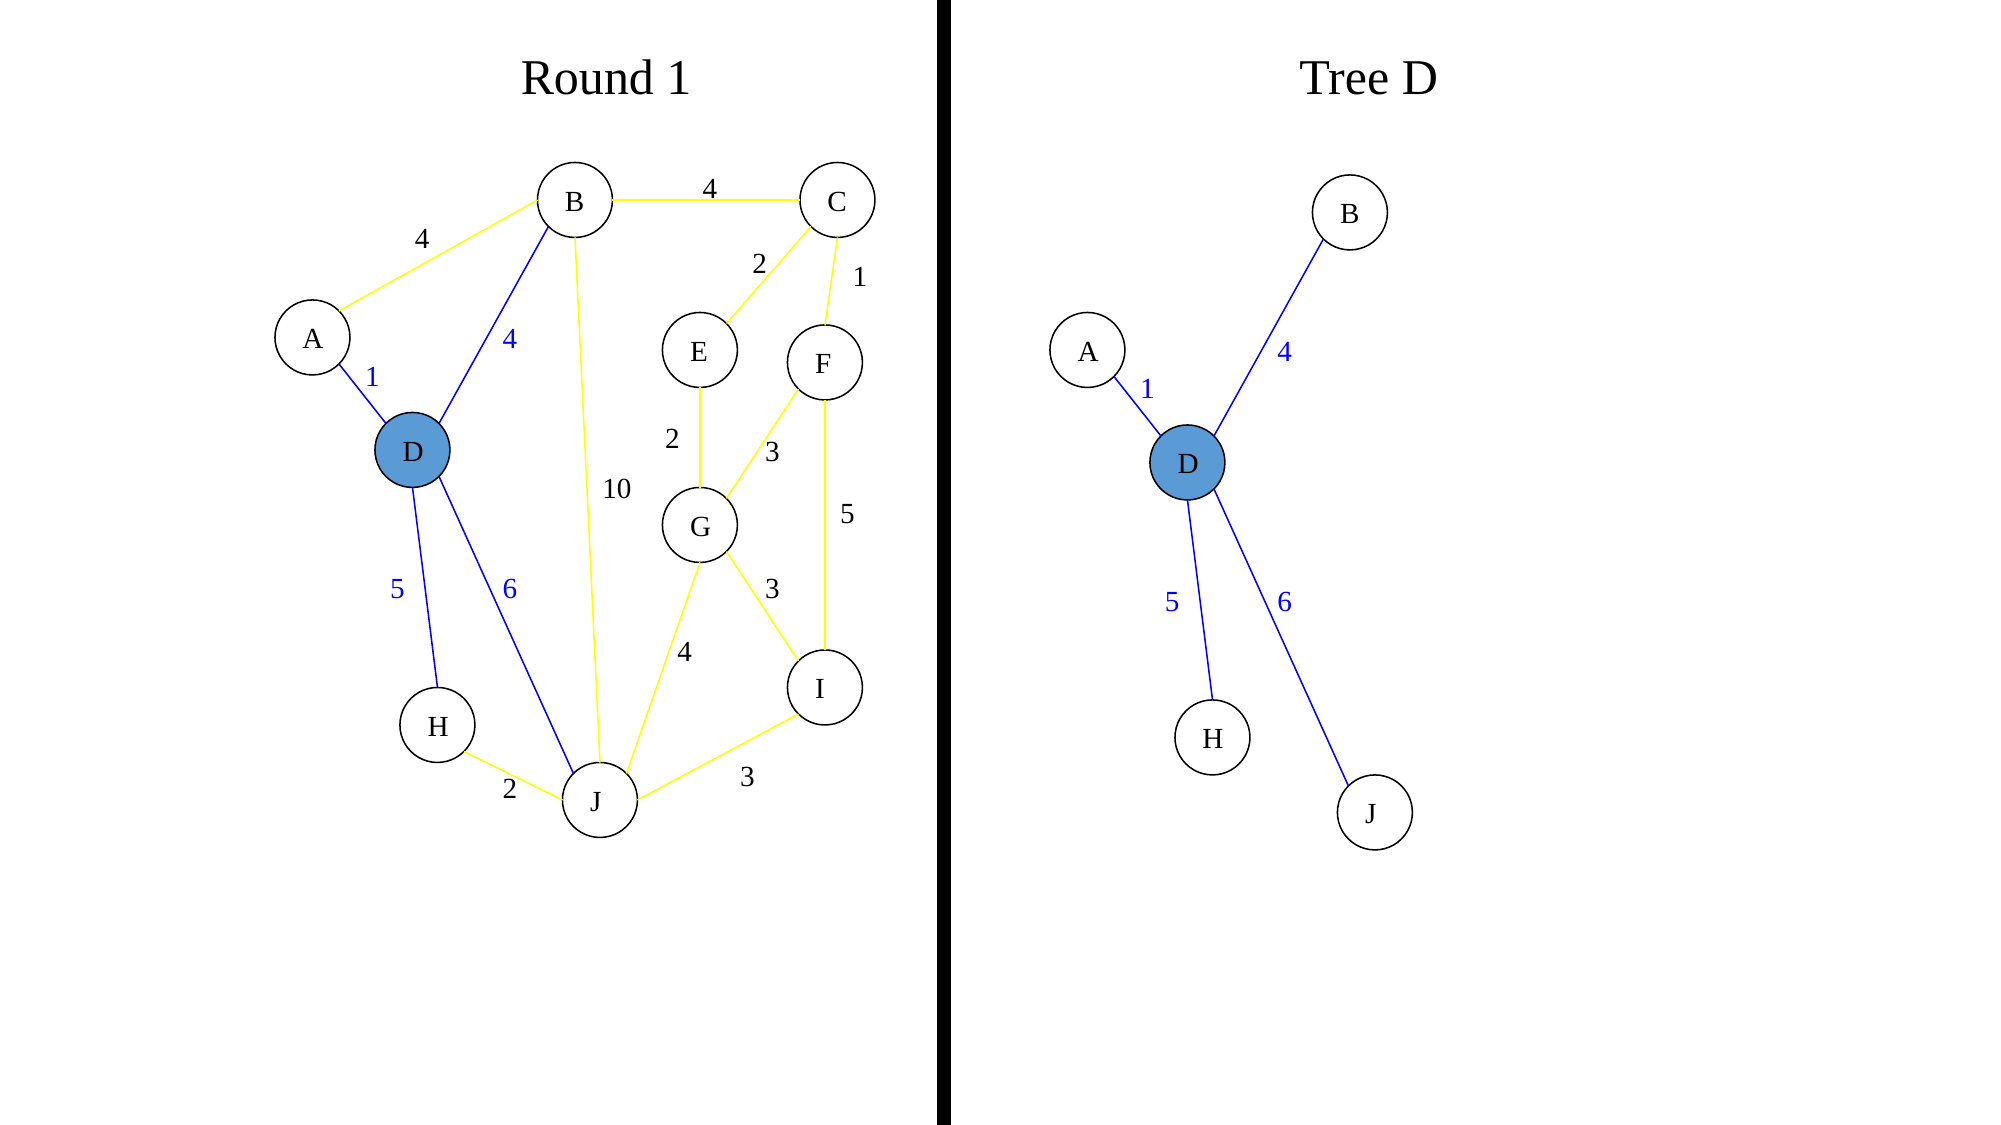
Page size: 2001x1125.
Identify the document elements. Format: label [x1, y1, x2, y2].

text_box [1049, 174, 1413, 850]
text_box [387, 37, 825, 113]
text_box [274, 162, 883, 838]
text_box [1149, 37, 1588, 113]
text_box [937, 0, 950, 1125]
